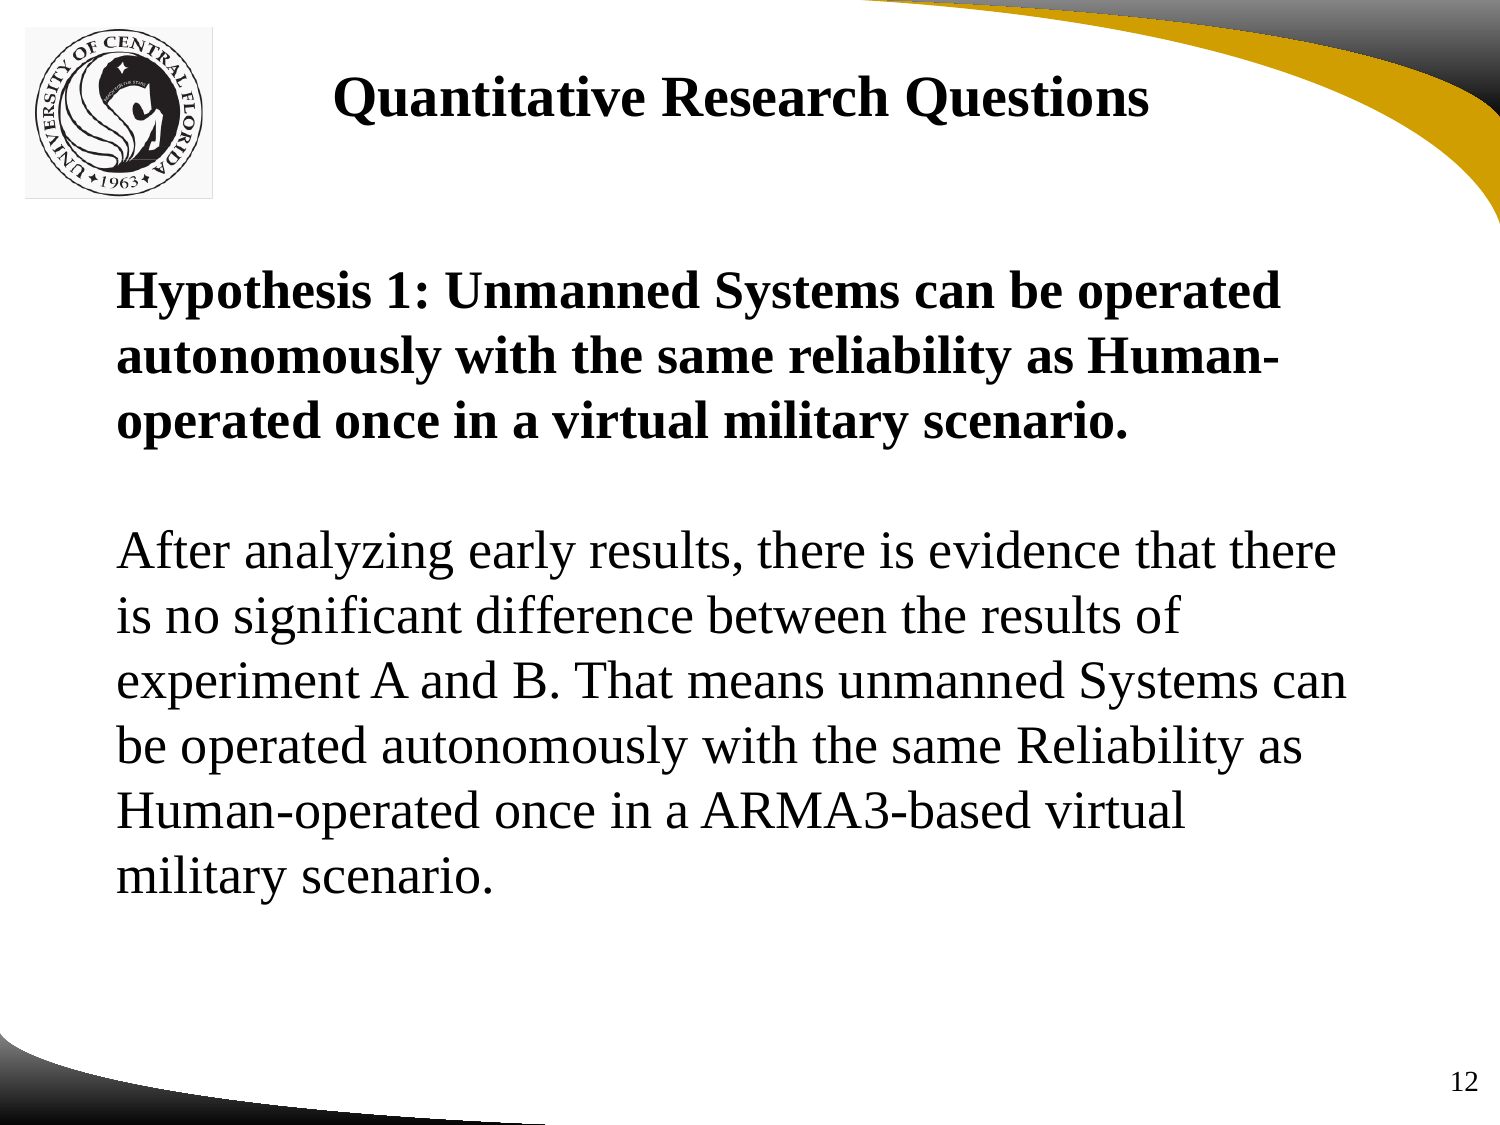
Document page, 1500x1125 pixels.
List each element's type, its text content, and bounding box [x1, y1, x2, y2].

text_box Quantitative Research Questions [101, 50, 1382, 201]
text_box Hypothesis 1: Unmanned Systems can be operated autonomously with the same reliability as Human-operated once in a virtual military scenario. After analyzing early results, there is evidence that there is no significant difference between the results of experiment A and B. That means unmanned Systems can be operated autonomously with the same Reliability as Human-operated once in a ARMA3-based virtual military scenario. [101, 246, 1382, 1055]
slide_number 12 [1181, 1054, 1495, 1125]
picture [24, 26, 213, 199]
